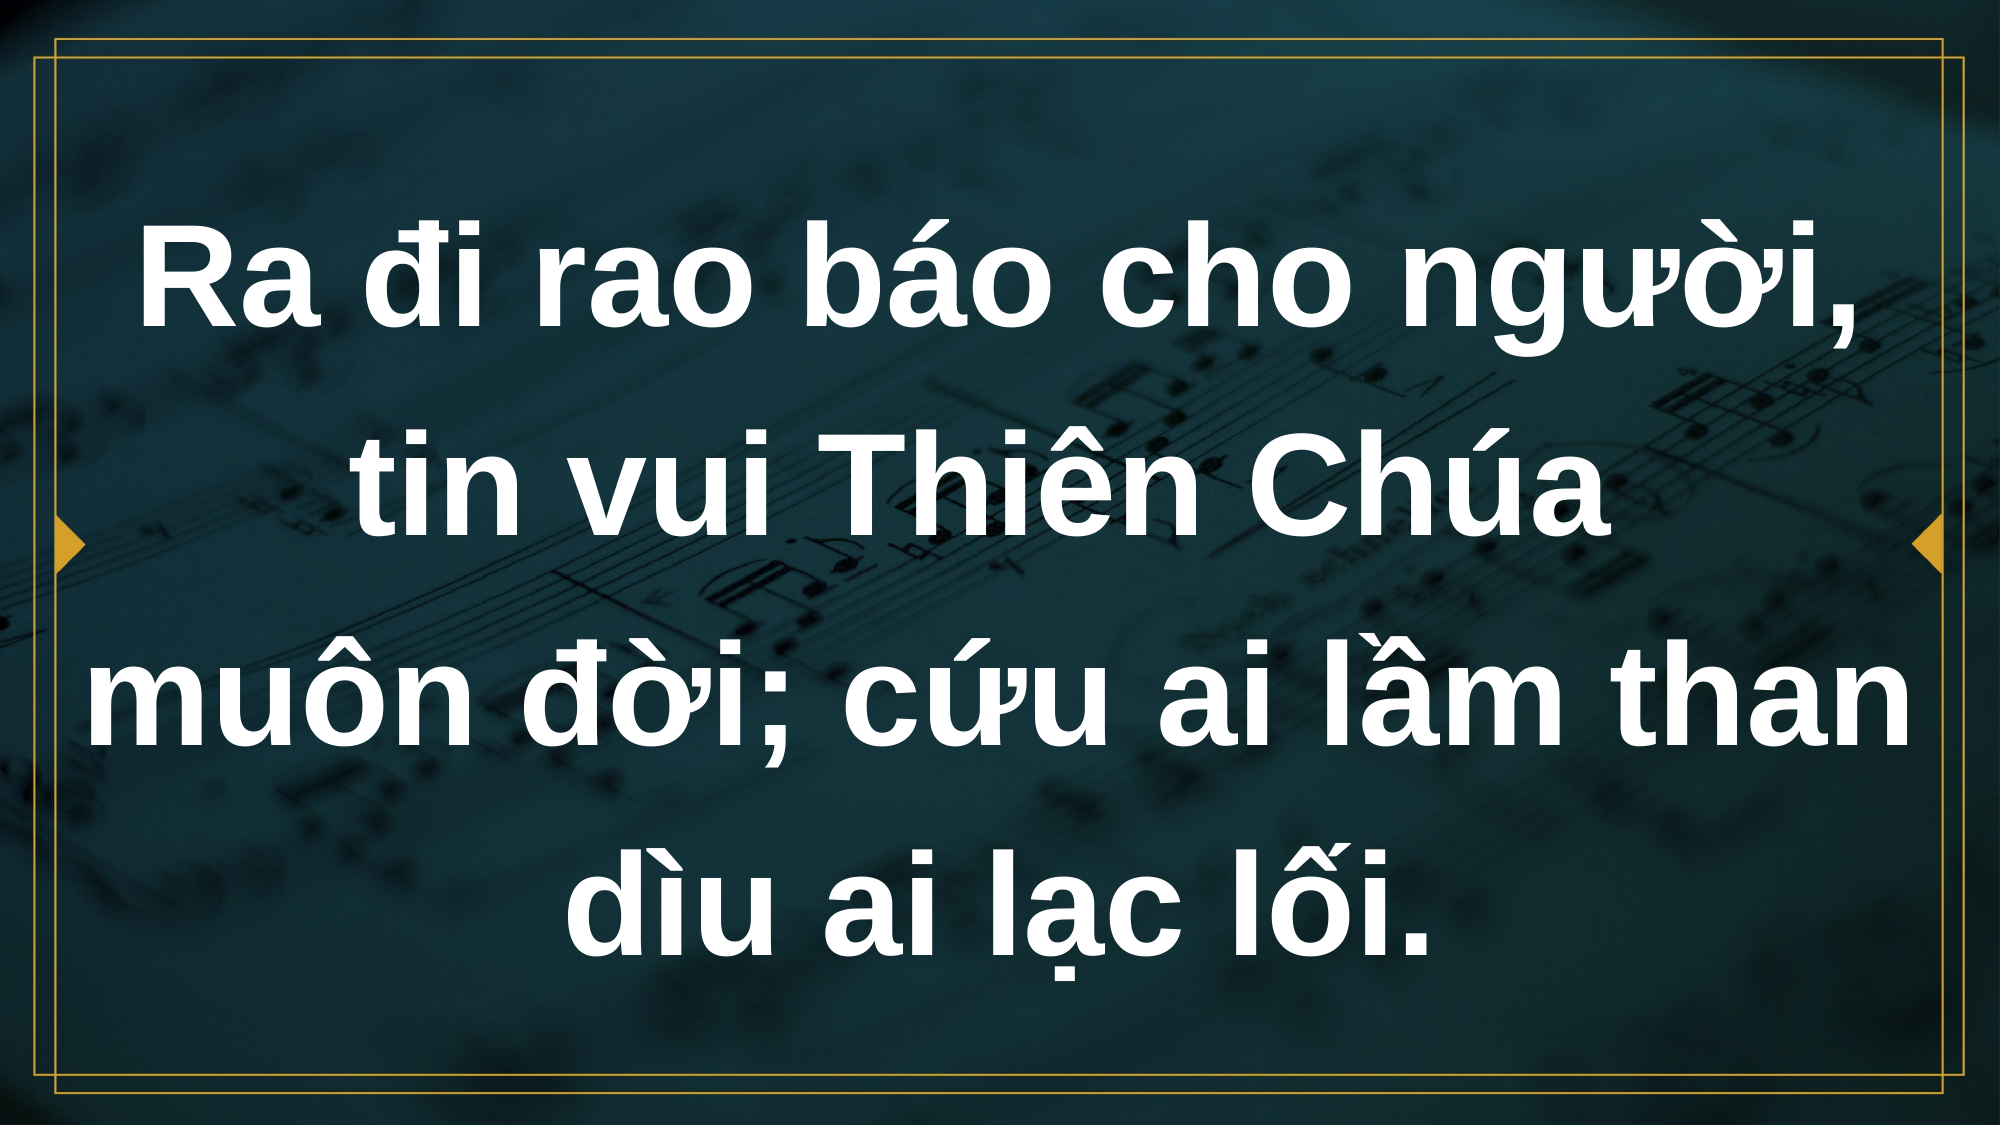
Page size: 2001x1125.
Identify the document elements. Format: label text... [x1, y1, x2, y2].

title Ra đi rao báo cho người, tin vui Thiên Chúa muôn đời; cứu ai lầm than dìu ai lạc lối. [55, 53, 1945, 1077]
picture [0, 0, 2000, 1125]
